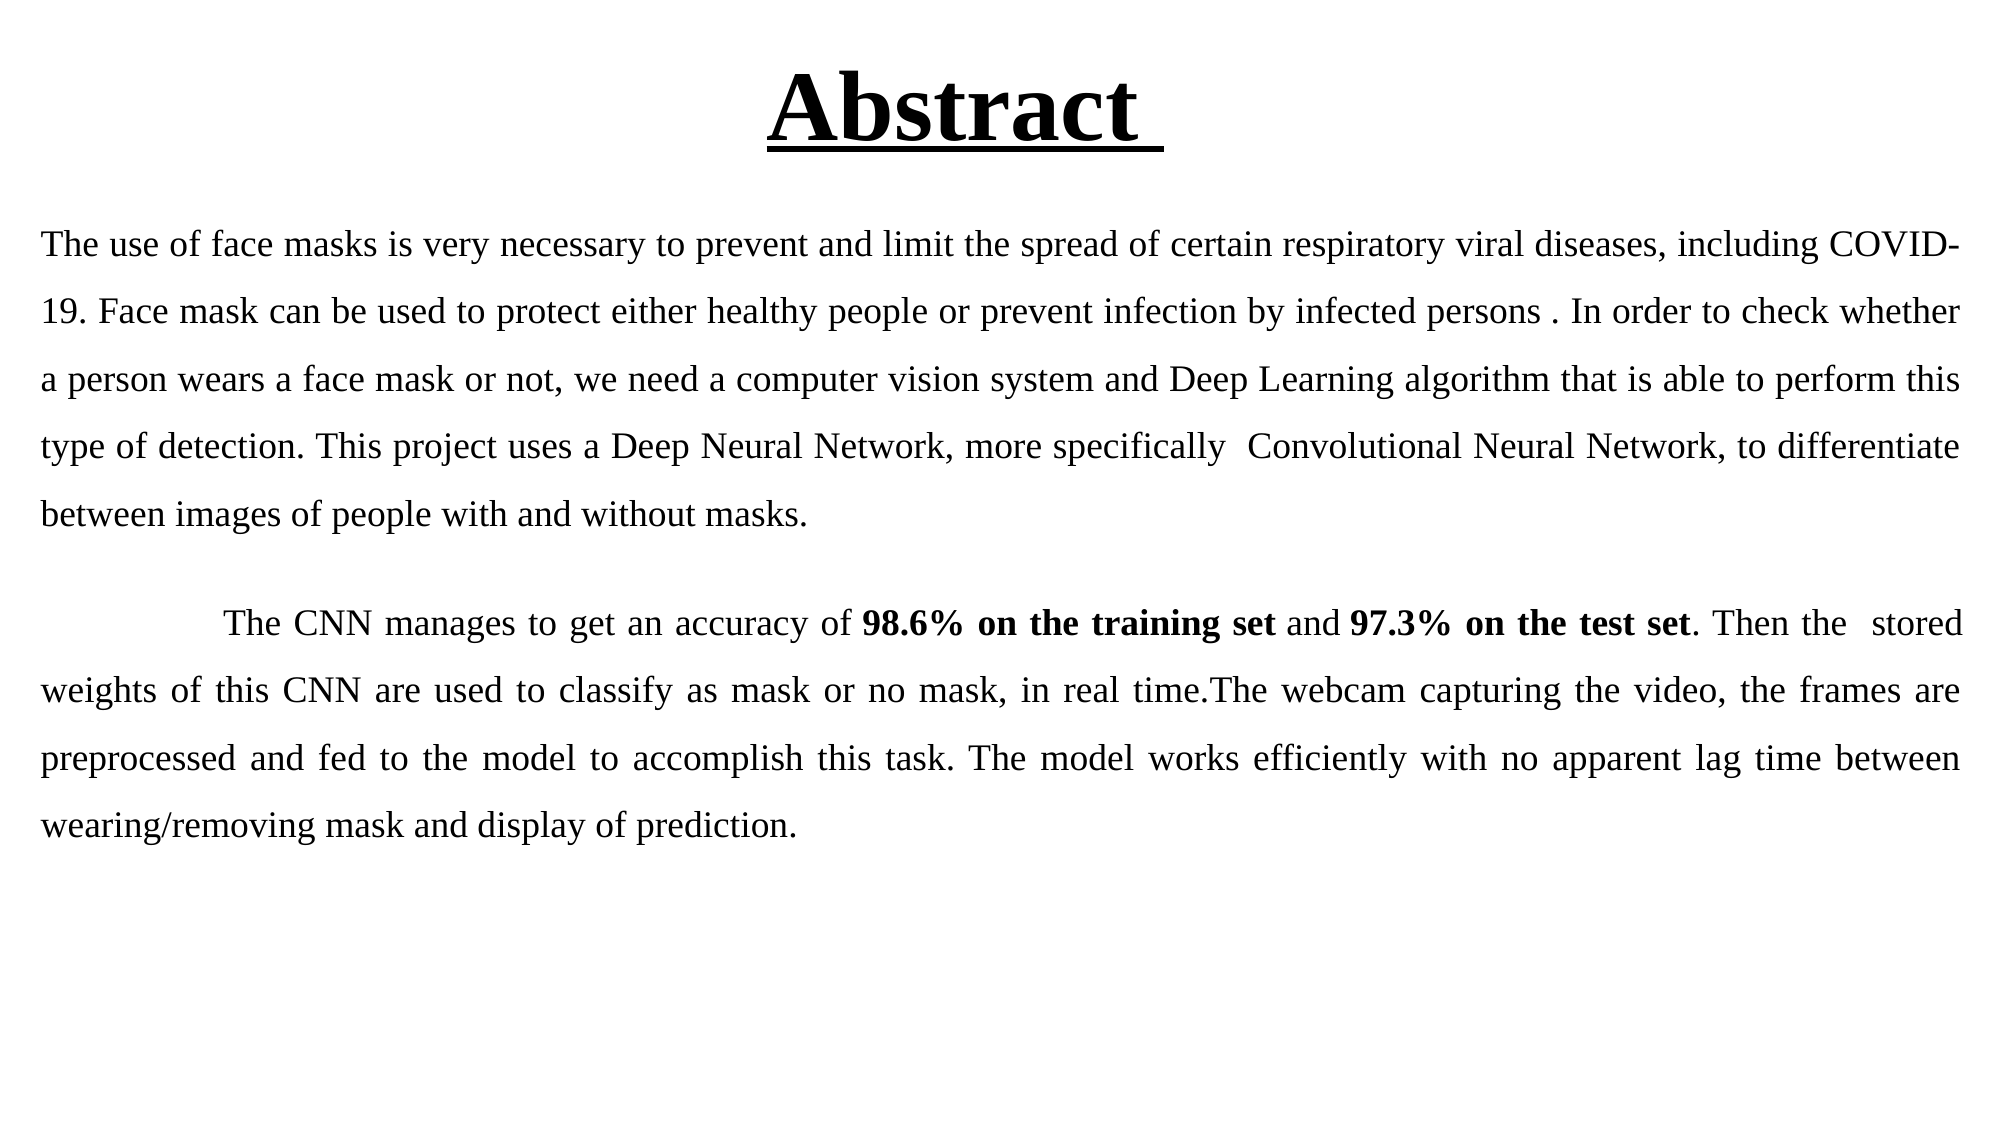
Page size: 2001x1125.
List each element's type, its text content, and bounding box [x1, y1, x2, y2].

list The use of face masks is very necessary to prevent and limit the spread of certain respiratory viral diseases, including COVID-19. Face mask can be used to protect either healthy people or prevent infection by infected persons . In order to check whether a person wears a face mask or not, we need a computer vision system and Deep Learning algorithm that is able to perform this type of detection. This project uses a Deep Neural Network, more specifically Convolutional Neural Network, to differentiate between images of people with and without masks. The CNN manages to get an accuracy of 98.6% on the training set and 97.3% on the test set. Then the stored weights of this CNN are used to classify as mask or no mask, in real time.The webcam capturing the video, the frames are preprocessed and fed to the model to accomplish this task. The model works efficiently with no apparent lag time between wearing/removing mask and display of prediction. [25, 188, 1979, 1028]
title Abstract [70, 38, 1860, 179]
